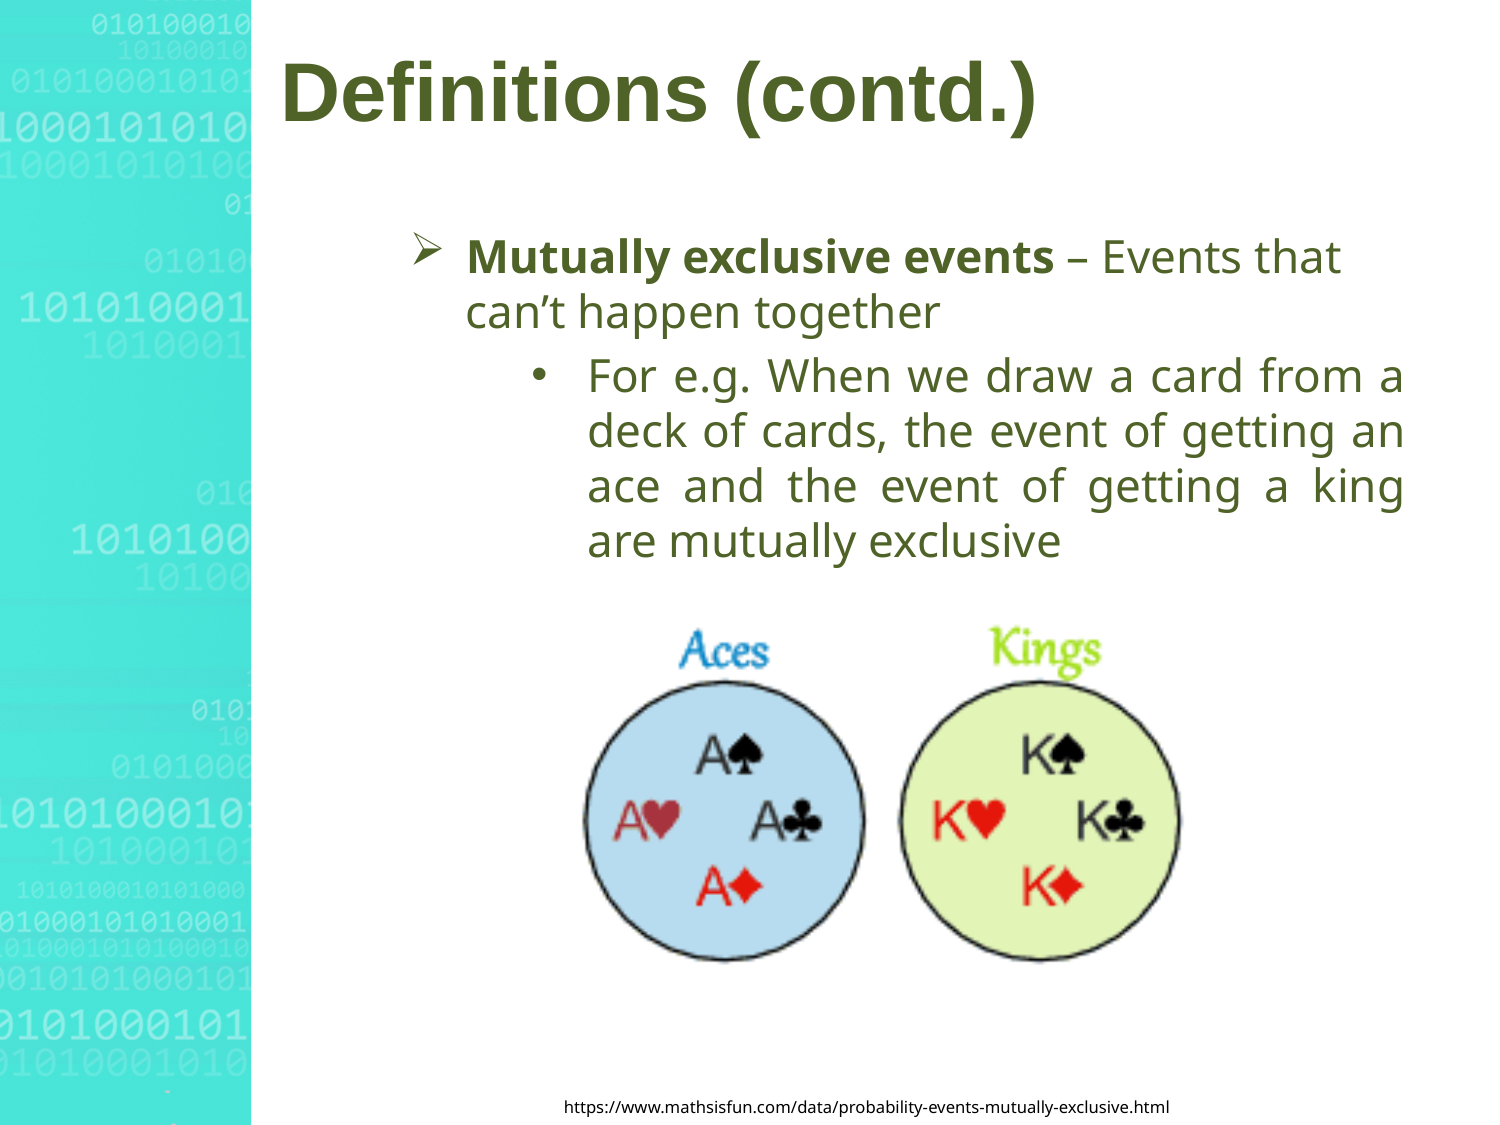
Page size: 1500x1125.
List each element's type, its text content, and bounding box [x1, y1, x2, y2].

title Definitions (contd.) [265, 0, 1500, 176]
list Mutually exclusive events – Events that can’t happen together For e.g. When we draw a card from a deck of cards, the event of getting an ace and the event of getting a king are mutually exclusive [344, 219, 1422, 1028]
text_box https://www.mathsisfun.com/data/probability-events-mutually-exclusive.html [549, 1089, 1459, 1125]
picture [0, 0, 1500, 1125]
